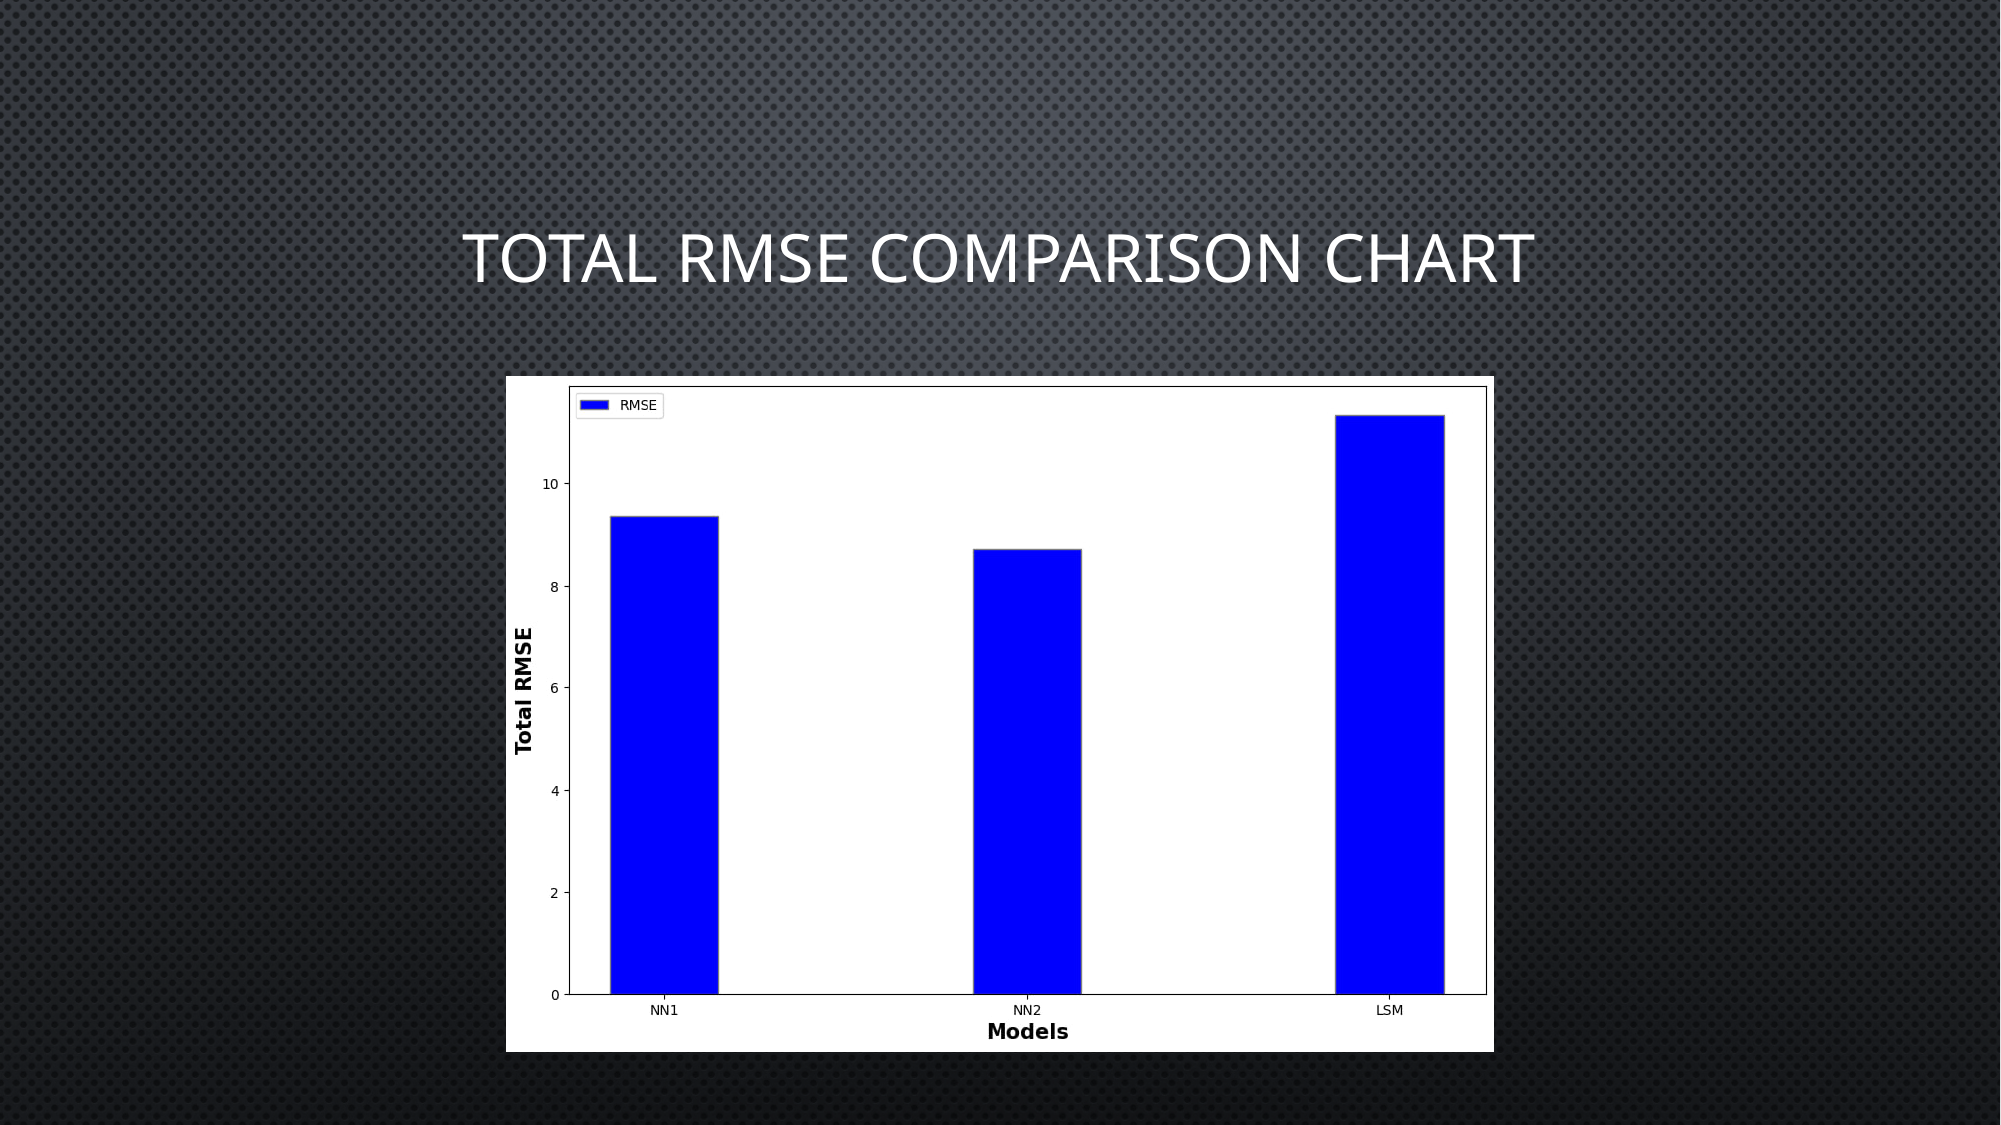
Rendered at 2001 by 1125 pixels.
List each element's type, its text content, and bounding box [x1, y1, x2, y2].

title Total rmse comparison chart [187, 99, 1813, 413]
picture [506, 376, 1494, 1052]
